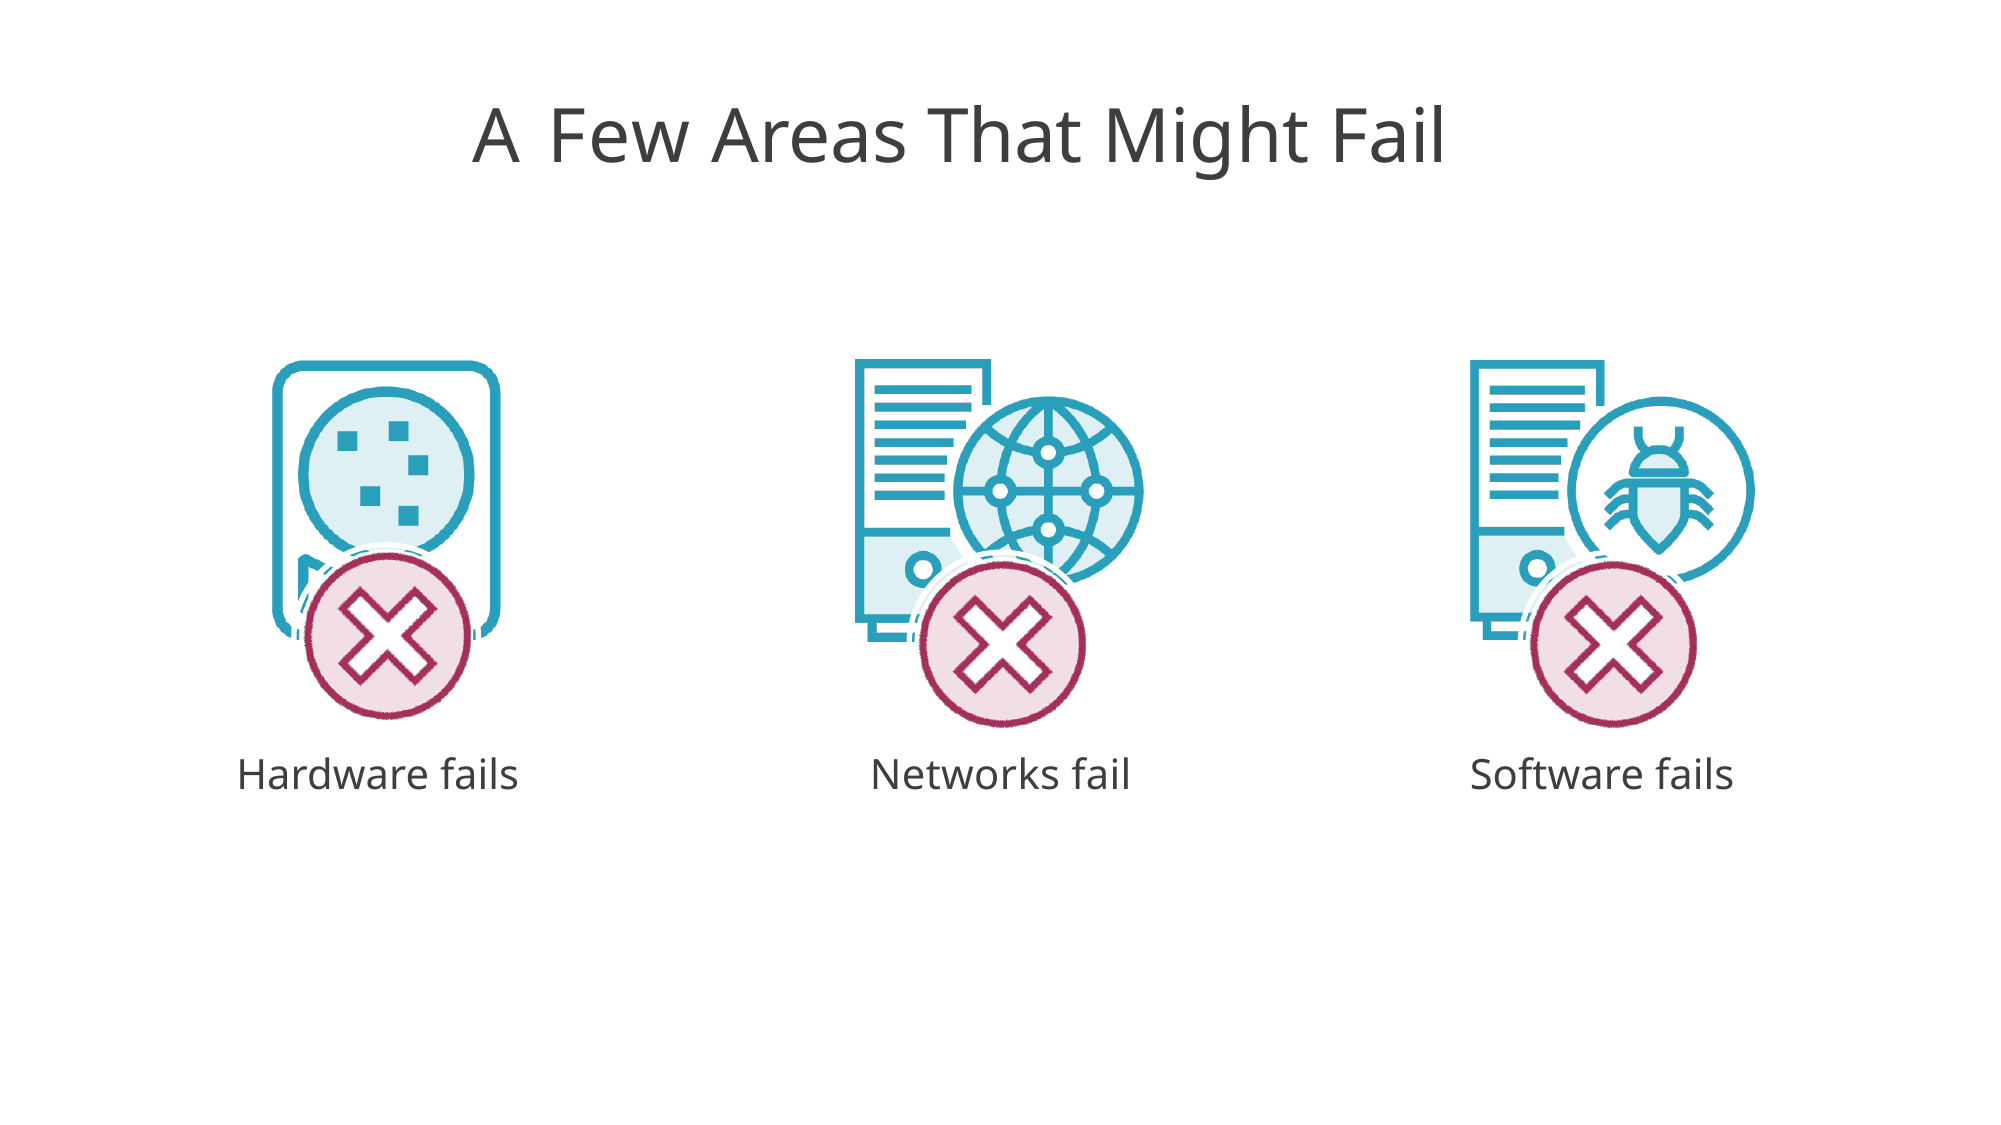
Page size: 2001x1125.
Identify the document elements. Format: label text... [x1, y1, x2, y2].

text_box [299, 549, 355, 603]
text_box [417, 549, 474, 606]
text_box [299, 671, 352, 724]
text_box [293, 544, 479, 730]
text_box [1525, 557, 1580, 612]
text_box [1520, 552, 1705, 737]
text_box Software fails [1467, 745, 1758, 798]
text_box [914, 557, 969, 612]
text_box [1645, 557, 1700, 612]
text_box Hardware fails [234, 745, 538, 798]
text_box [1525, 677, 1580, 732]
text_box [266, 354, 507, 647]
text_box [1034, 677, 1089, 732]
text_box [850, 354, 1149, 647]
text_box [1465, 355, 1760, 645]
text_box [1645, 677, 1700, 732]
text_box Networks fail [867, 745, 1148, 798]
text_box [420, 668, 474, 724]
title A Few Areas That Might Fail [470, 85, 1515, 276]
text_box [914, 677, 969, 732]
text_box [1034, 557, 1089, 612]
text_box [909, 552, 1094, 737]
